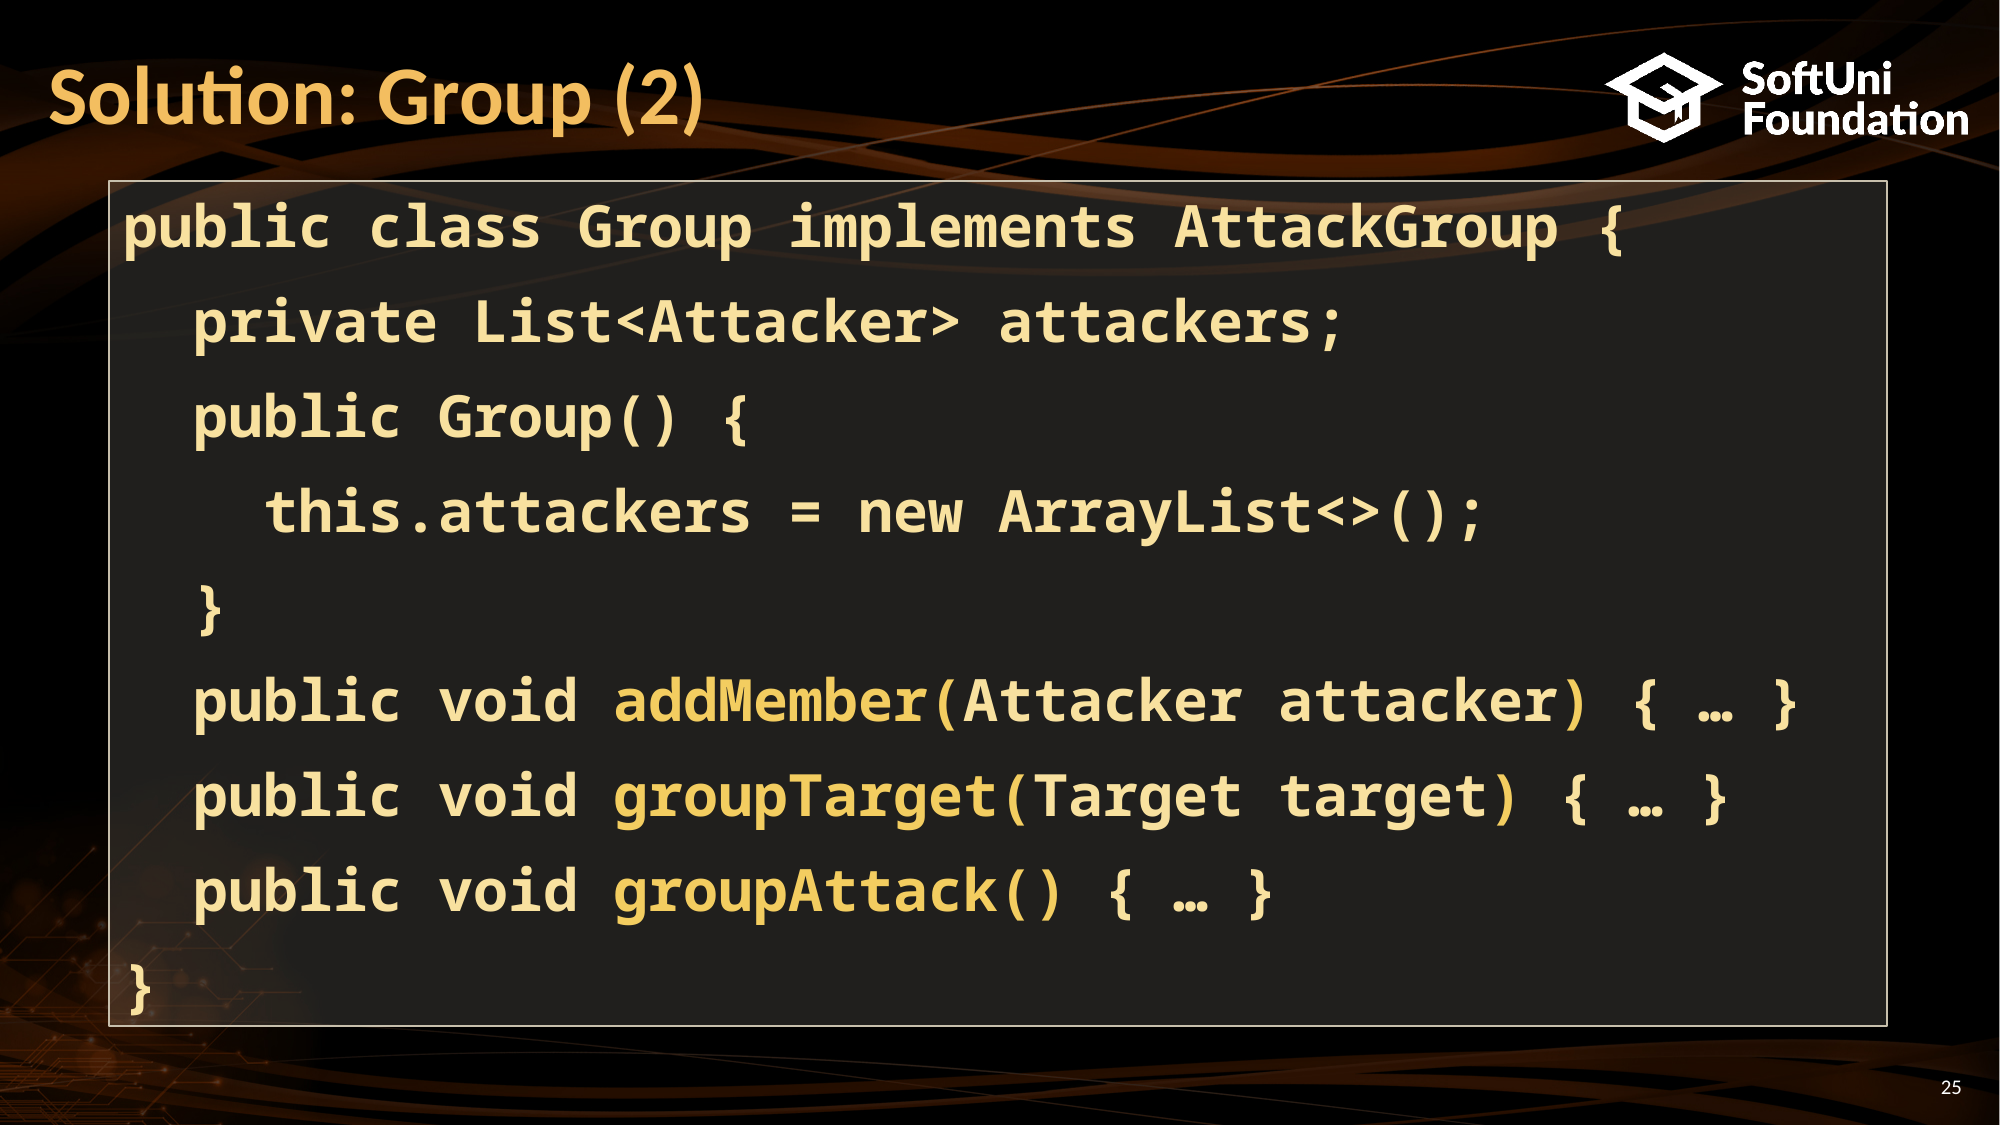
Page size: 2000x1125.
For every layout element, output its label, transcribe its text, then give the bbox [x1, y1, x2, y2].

text_box public class Group implements AttackGroup { private List<Attacker> attackers; public Group() { this.attackers = new ArrayList<>(); } public void addMember(Attacker attacker) { … } public void groupTarget(Target target) { … } public void groupAttack() { … } } [108, 181, 1888, 1026]
slide_number 25 [1897, 1070, 1968, 1103]
picture [0, 0, 2000, 1125]
title Solution: Group (2) [30, 6, 1602, 189]
